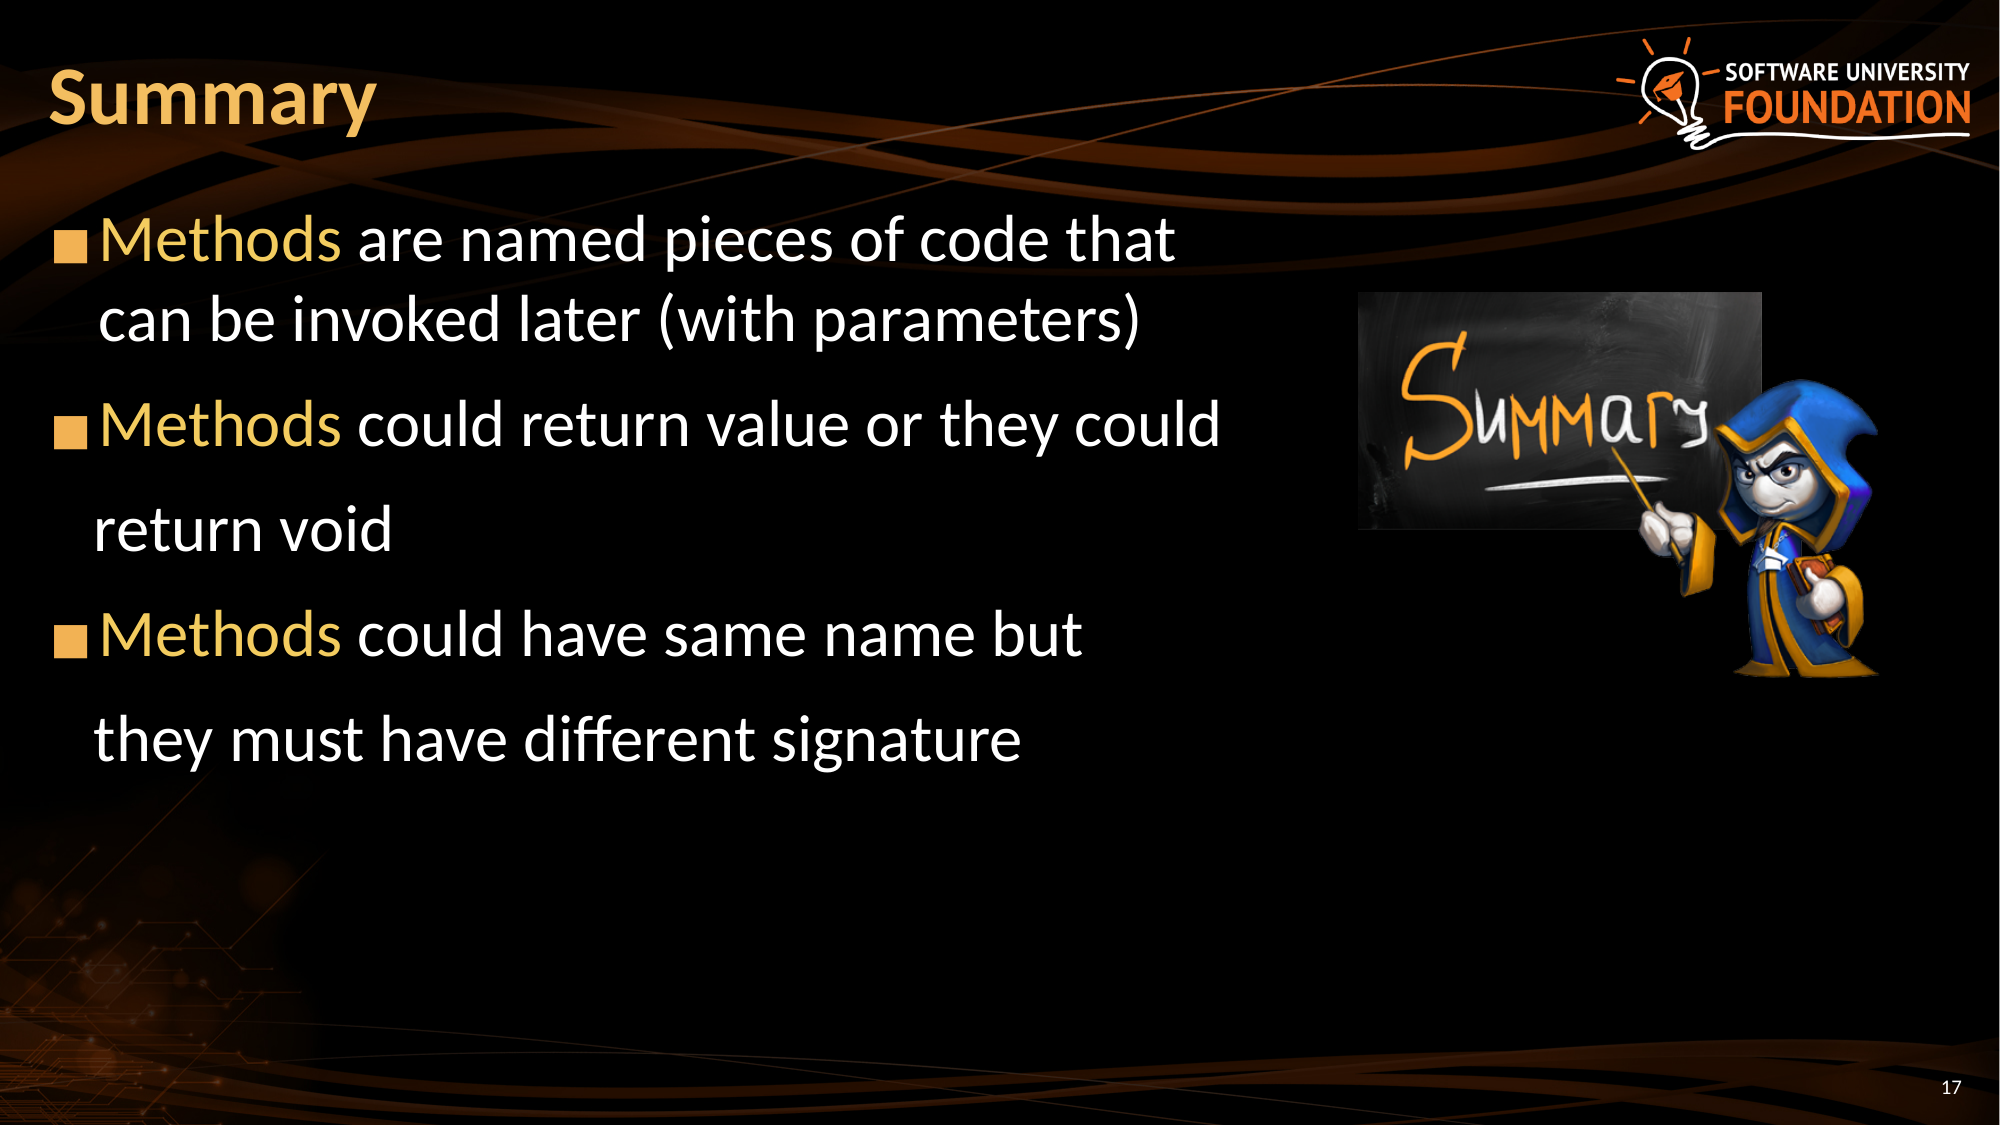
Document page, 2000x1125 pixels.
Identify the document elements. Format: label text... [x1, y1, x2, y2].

list Methods are named pieces of code that can be invoked later (with parameters) Methods could return value or they could return void Methods could have same name but they must have different signature [31, 188, 1968, 1103]
title Summary [30, 6, 1602, 189]
picture [0, 0, 2000, 1125]
